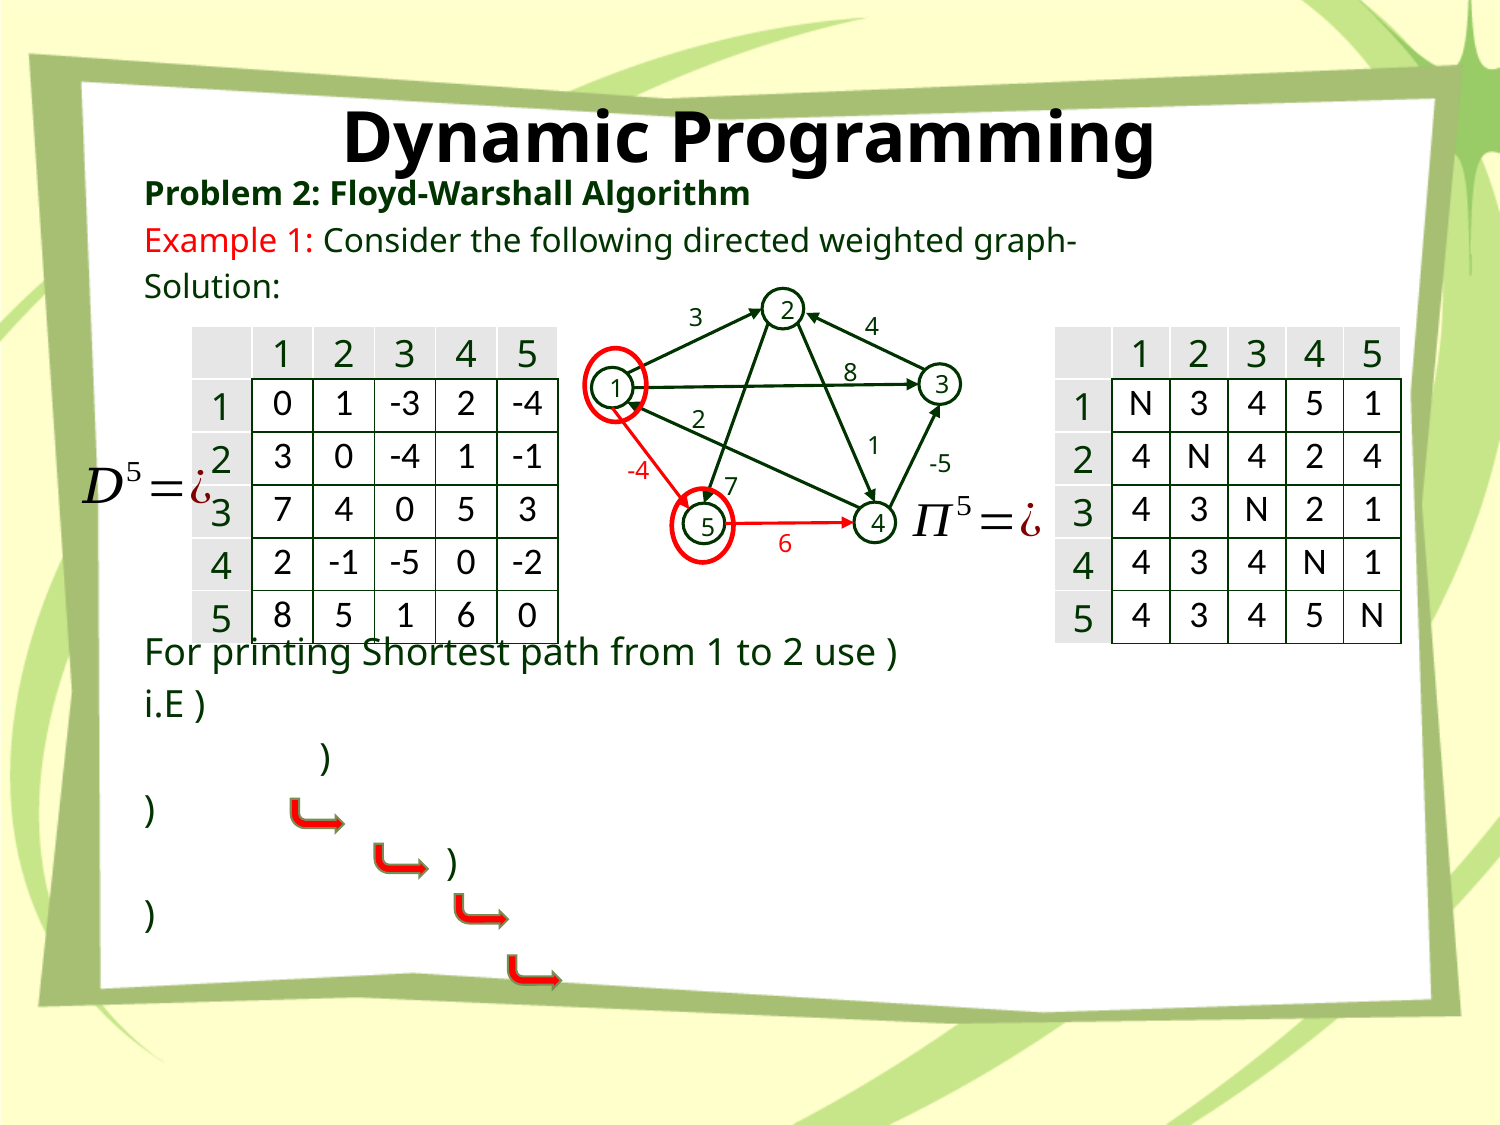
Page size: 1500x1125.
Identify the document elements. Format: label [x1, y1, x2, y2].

table_cell [253, 433, 312, 484]
table_cell [436, 486, 496, 537]
table_cell [192, 380, 251, 431]
table_cell [1113, 380, 1169, 431]
table_header [1287, 327, 1343, 378]
table_cell [314, 433, 374, 484]
table_cell [436, 539, 496, 590]
table_cell [1113, 539, 1169, 590]
table_cell [1055, 539, 1111, 590]
table_cell [375, 380, 435, 431]
table_cell [1229, 380, 1285, 431]
table_cell [1229, 539, 1285, 590]
text_box [453, 893, 510, 931]
table_cell [1344, 591, 1400, 643]
table_header [192, 327, 251, 378]
table_cell [375, 539, 435, 590]
table_cell [436, 433, 496, 484]
table_cell [314, 486, 374, 537]
table_cell [1055, 486, 1111, 537]
table_cell [375, 486, 435, 537]
table_cell [1171, 486, 1227, 537]
table_header [1171, 327, 1227, 378]
text_box [373, 842, 430, 880]
table_cell [498, 539, 557, 590]
table_cell [1344, 539, 1400, 590]
table_cell [1171, 539, 1227, 590]
table_cell [192, 591, 251, 643]
table_cell [498, 486, 557, 537]
text_box [583, 286, 977, 566]
table_cell [1287, 380, 1343, 431]
table_header [314, 327, 374, 378]
table_header [498, 327, 557, 378]
title [75, 75, 1425, 194]
table_cell [436, 591, 496, 643]
table_cell [1229, 486, 1285, 537]
table_header [253, 327, 312, 378]
table_header [375, 327, 435, 378]
table_cell [192, 433, 251, 484]
table_cell [1113, 486, 1169, 537]
table_cell [1055, 433, 1111, 484]
table_cell [498, 433, 557, 484]
table_cell [253, 486, 312, 537]
table_cell [1229, 591, 1285, 643]
table_cell [1287, 486, 1343, 537]
table_cell [1055, 380, 1111, 431]
table_cell [253, 591, 312, 643]
table_header [1113, 327, 1169, 378]
table_cell [314, 380, 374, 431]
table_cell [1344, 433, 1400, 484]
text_box [506, 954, 563, 992]
table_cell [1113, 433, 1169, 484]
table_cell [1344, 380, 1400, 431]
table_cell [314, 591, 374, 643]
table_cell [1171, 591, 1227, 643]
title [151, 185, 157, 192]
table_cell [1287, 433, 1343, 484]
table_cell [1229, 433, 1285, 484]
table_cell [436, 380, 496, 431]
table_cell [253, 380, 312, 431]
picture [0, 0, 1500, 1125]
table_cell [192, 486, 251, 537]
table_header [436, 327, 496, 378]
table_header [1344, 327, 1400, 378]
table_cell [1344, 486, 1400, 537]
table_header [1229, 327, 1285, 378]
table_cell [1171, 380, 1227, 431]
table_cell [1055, 591, 1111, 643]
table_cell [314, 539, 374, 590]
text_box [289, 797, 346, 835]
table_cell [375, 591, 435, 643]
table_cell [498, 380, 557, 431]
table_cell [1287, 591, 1343, 643]
table_cell [1287, 539, 1343, 590]
title [591, 185, 596, 194]
table_cell [192, 539, 251, 590]
table_cell [375, 433, 435, 484]
table_header [1055, 327, 1111, 378]
table_cell [1113, 591, 1169, 643]
table_cell [253, 539, 312, 590]
table_cell [1171, 433, 1227, 484]
table_cell [498, 591, 557, 643]
